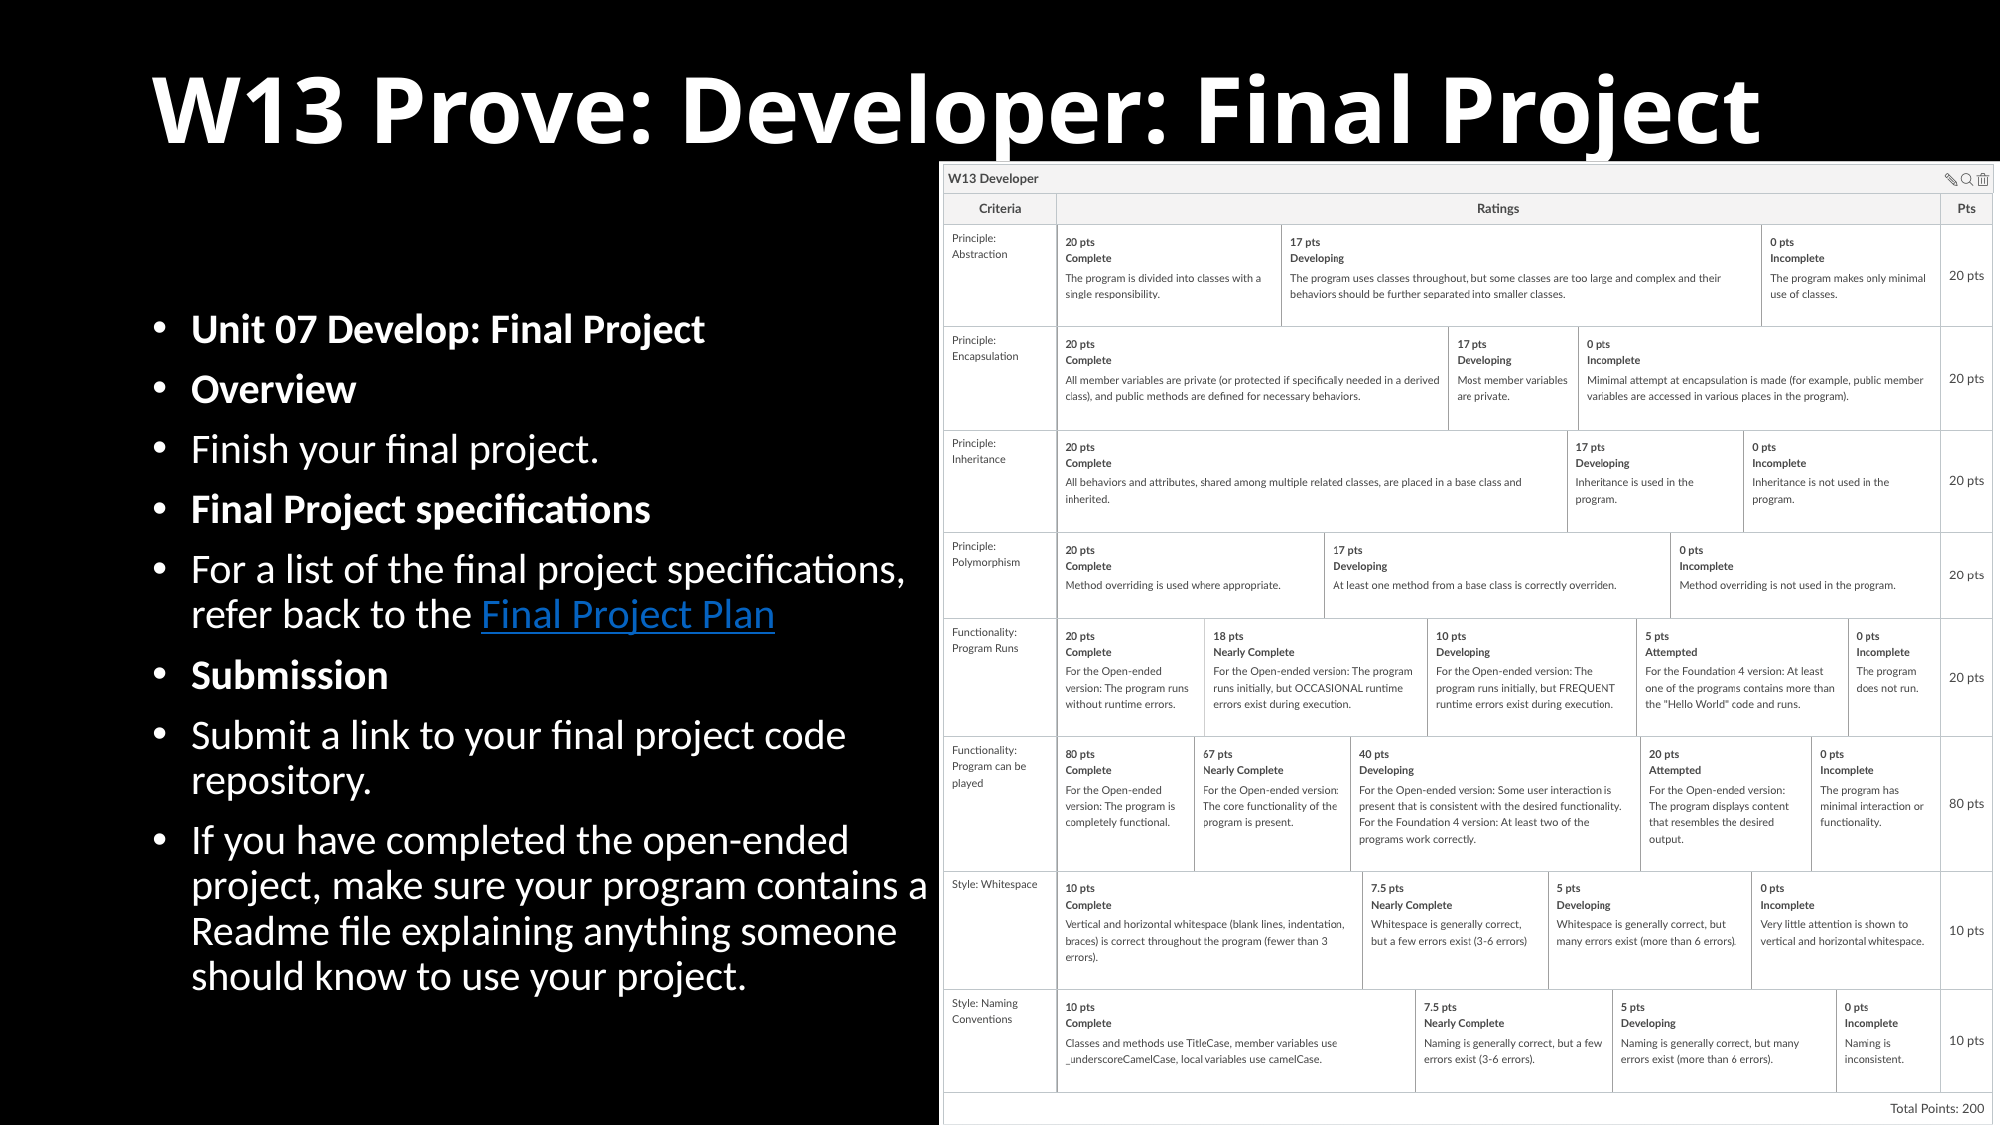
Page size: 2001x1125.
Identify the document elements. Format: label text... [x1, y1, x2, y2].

list Unit 07 Develop: Final Project Overview Finish your final project. Final Project specifications For a list of the final project specifications, refer back to the Final Project Plan Submission Submit a link to your final project code repository. If you have completed the open-ended project, make sure your program contains a Readme file explaining anything someone should know to use your project. [137, 299, 939, 1014]
title W13 Prove: Developer: Final Project [137, 59, 1863, 278]
picture [939, 161, 2000, 1125]
